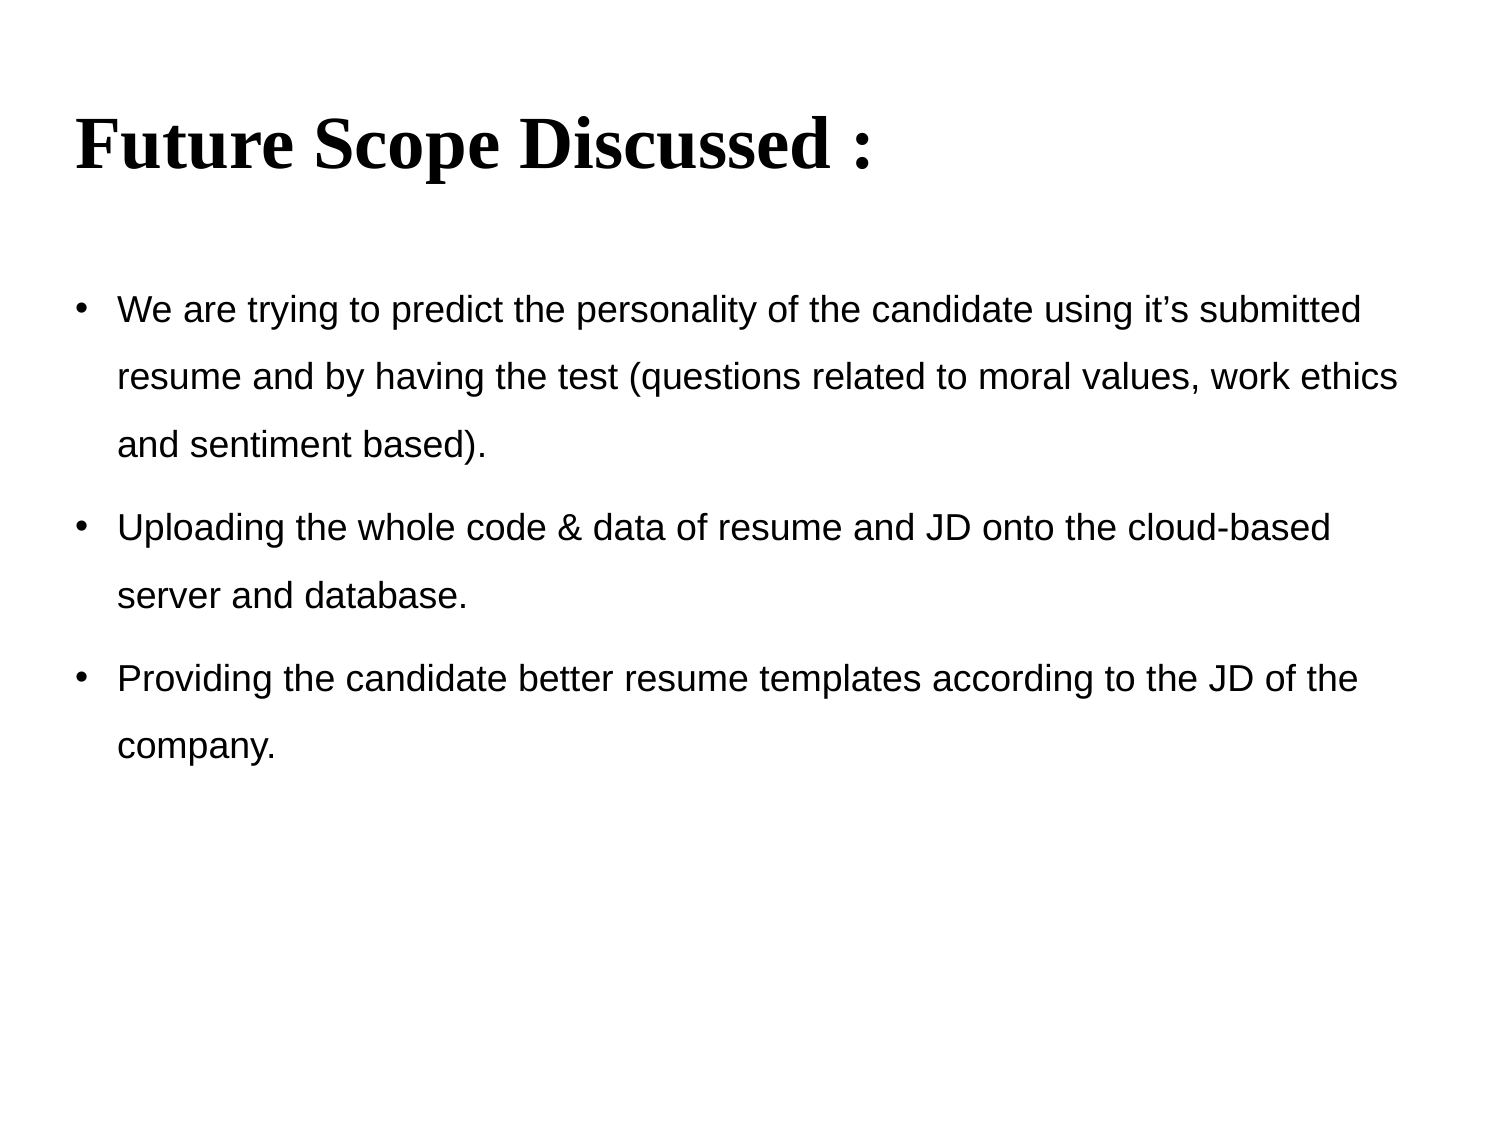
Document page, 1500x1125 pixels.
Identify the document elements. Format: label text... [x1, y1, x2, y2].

title Future Scope Discussed : [75, 45, 1425, 233]
list We are trying to predict the personality of the candidate using it’s submitted resume and by having the test (questions related to moral values, work ethics and sentiment based). Uploading the whole code & data of resume and JD onto the cloud-based server and database. Providing the candidate better resume templates according to the JD of the company. [75, 262, 1425, 1005]
